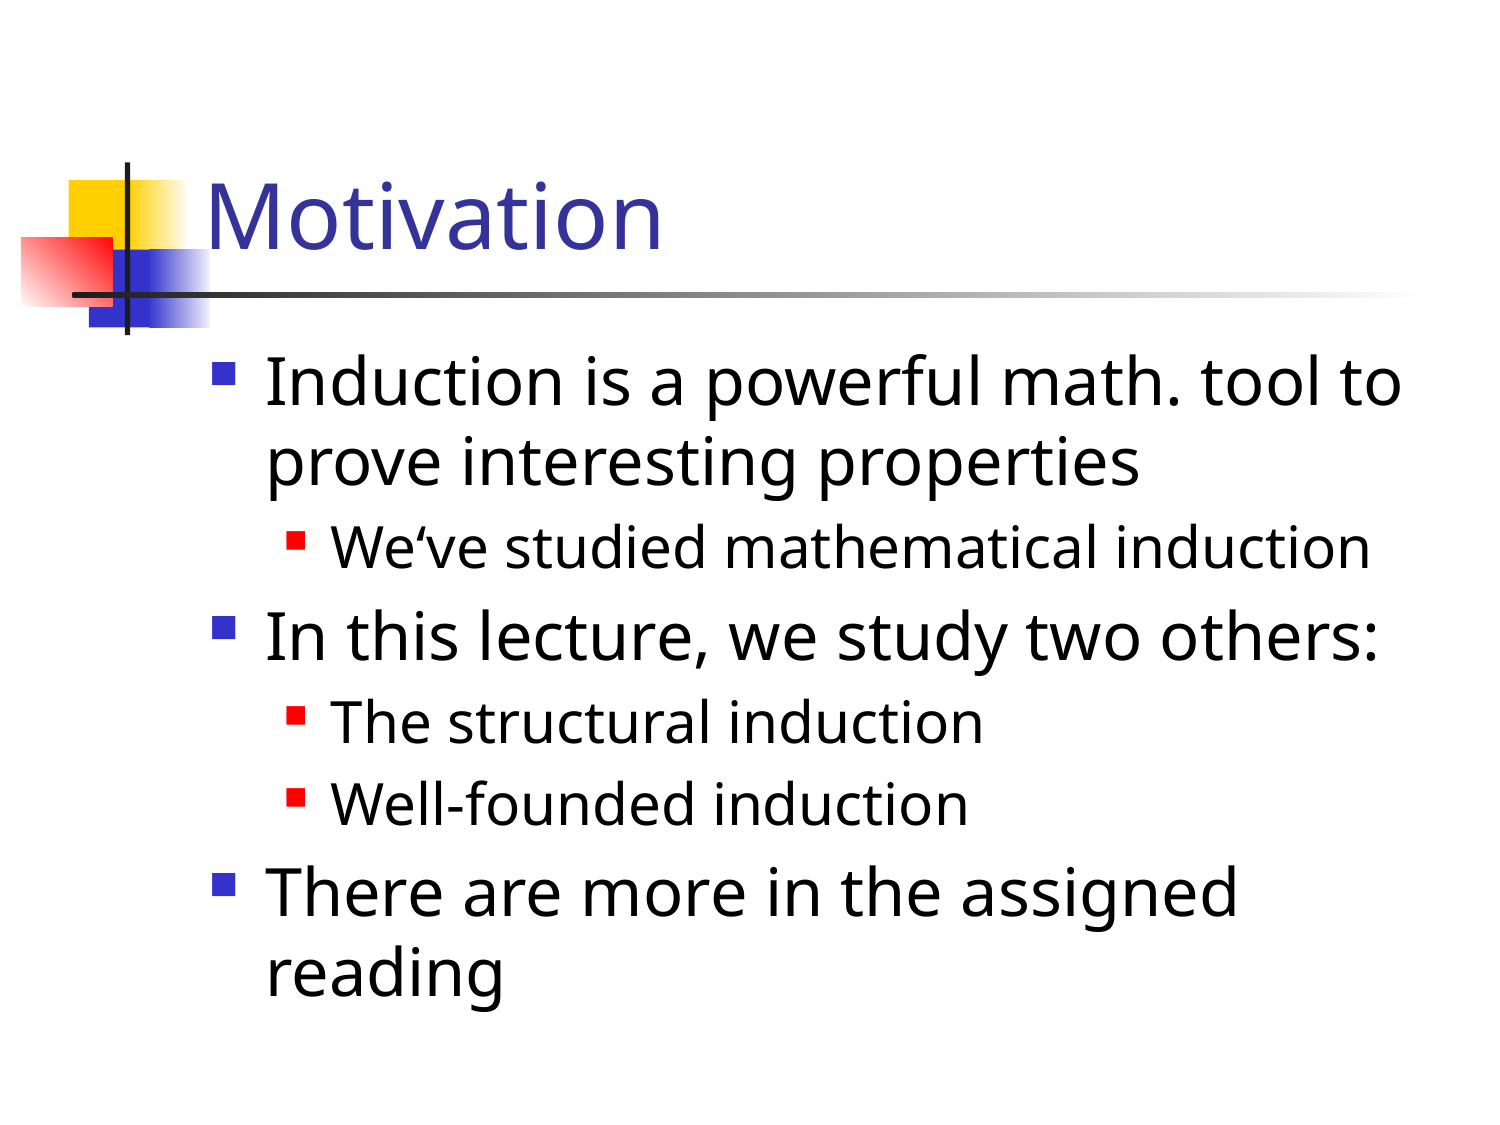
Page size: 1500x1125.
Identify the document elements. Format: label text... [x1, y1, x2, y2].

title Motivation [188, 35, 1468, 275]
list Induction is a powerful math. tool to prove interesting properties We‘ve studied mathematical induction In this lecture, we study two others: The structural induction Well-founded induction There are more in the assigned reading [193, 331, 1469, 1006]
